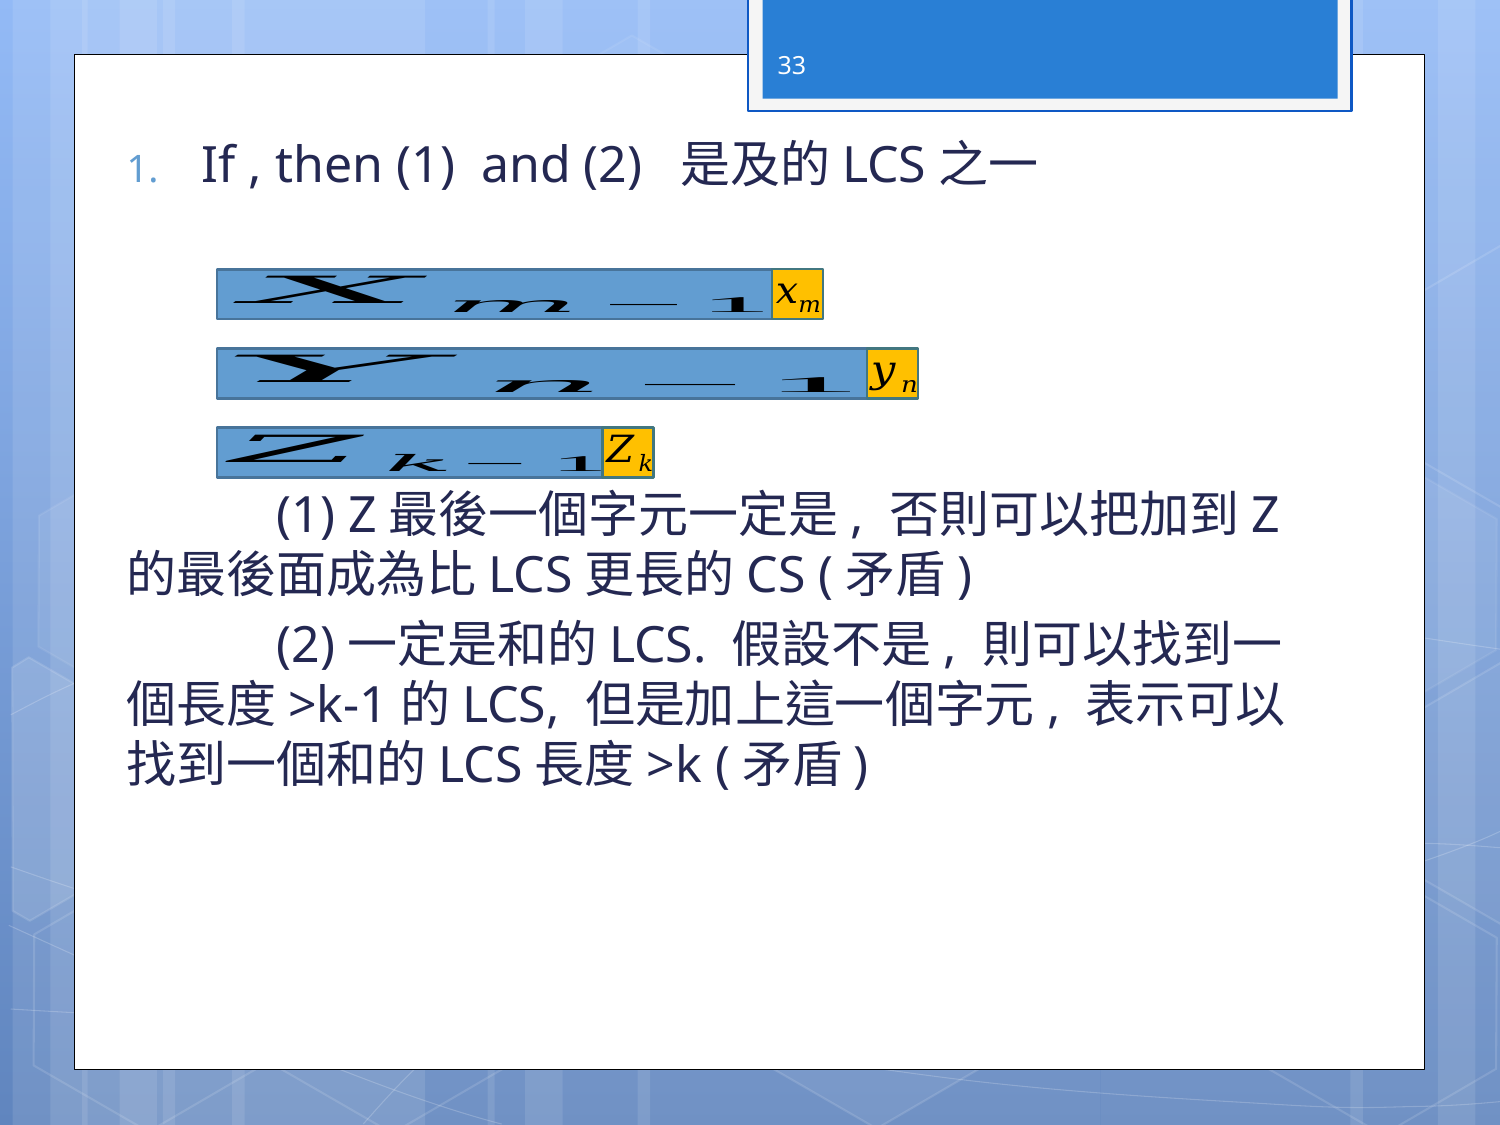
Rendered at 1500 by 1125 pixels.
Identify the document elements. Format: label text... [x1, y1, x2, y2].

slide_number 33 [762, 36, 982, 97]
